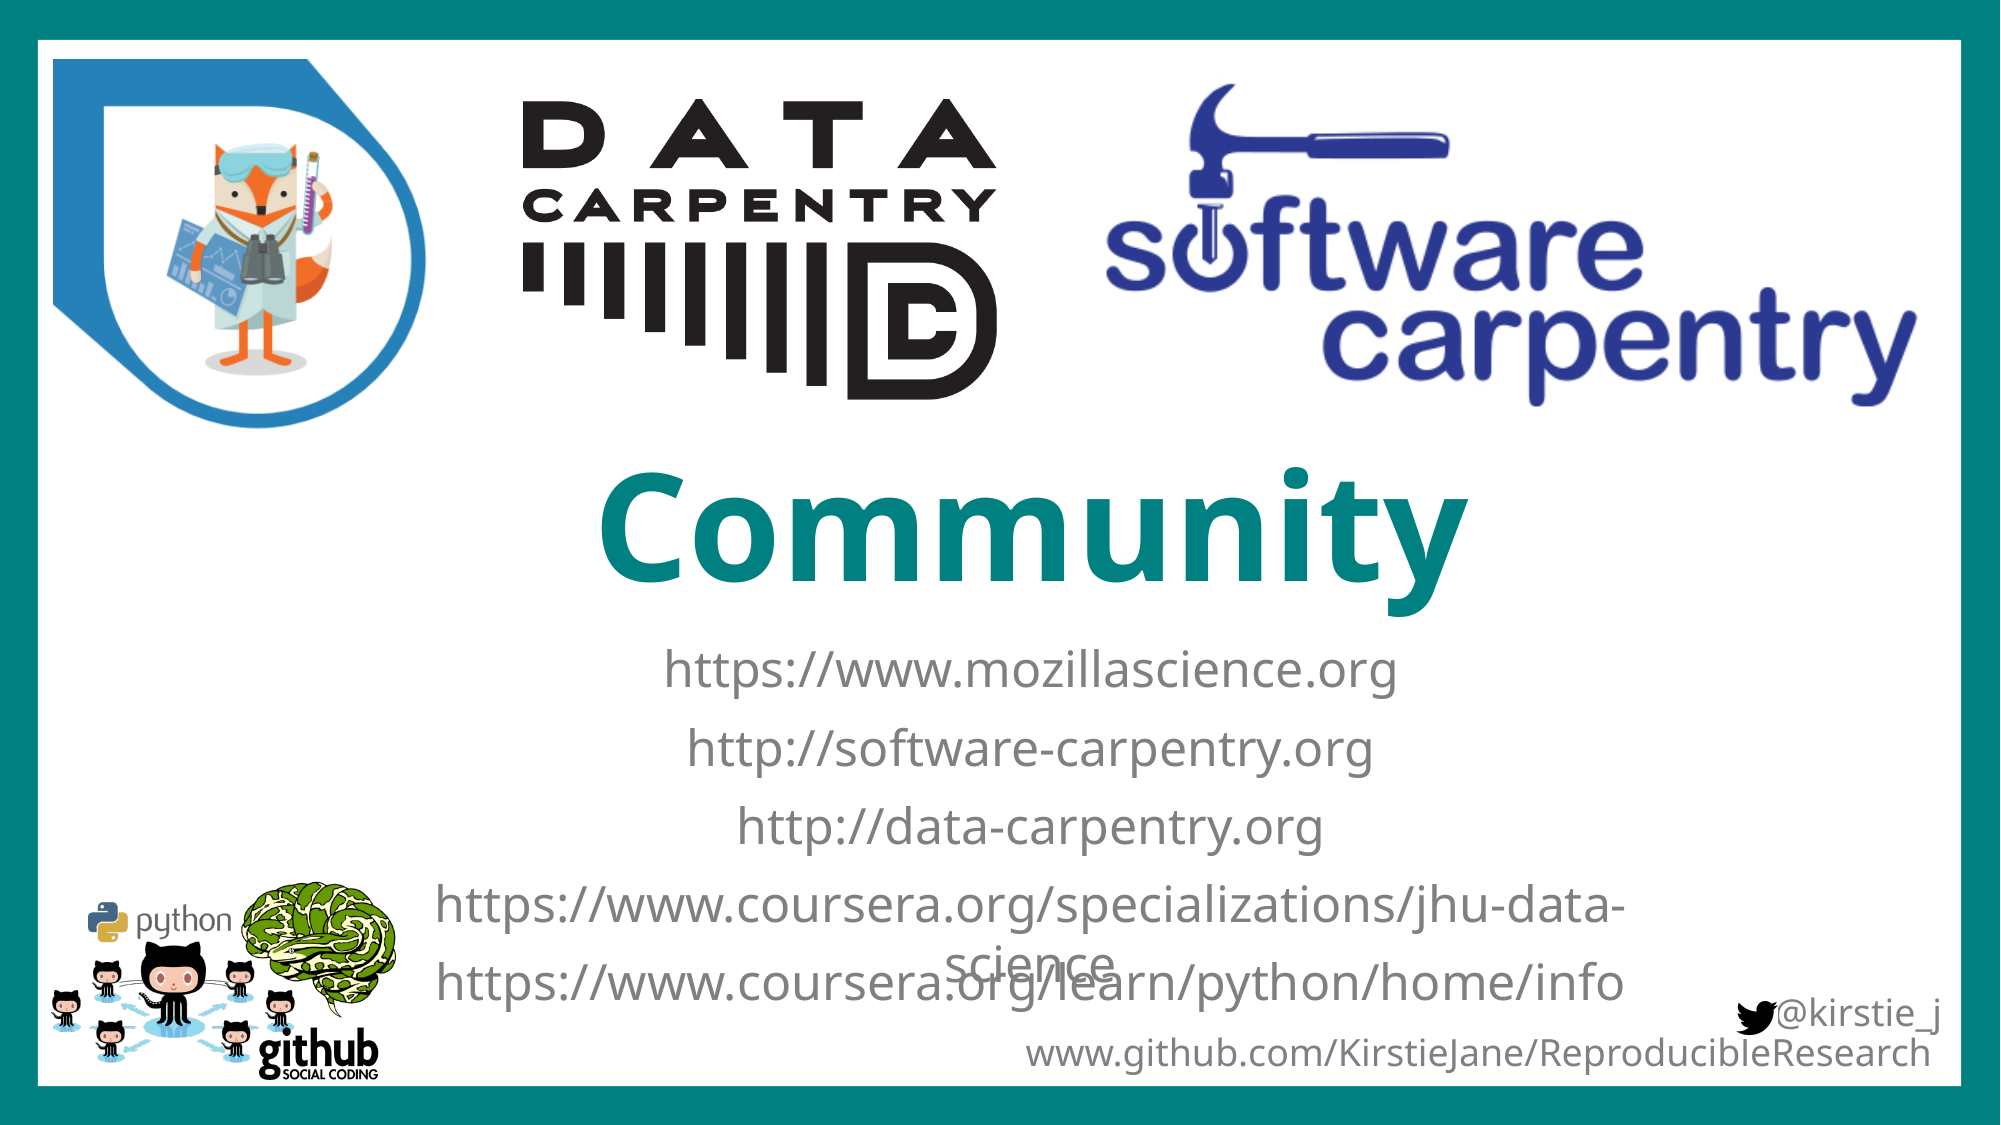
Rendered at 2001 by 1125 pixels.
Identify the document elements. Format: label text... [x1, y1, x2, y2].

text_box http://software-carpentry.org [360, 708, 1702, 784]
picture [1091, 59, 1935, 435]
text_box https://www.coursera.org/specializations/jhu-data-science [360, 865, 1702, 943]
picture [523, 99, 1003, 401]
picture [52, 59, 434, 435]
title Community [213, 293, 1849, 774]
picture [51, 872, 396, 1080]
text_box http://data-carpentry.org [360, 786, 1702, 862]
text_box https://www.mozillascience.org [360, 630, 1702, 705]
text_box https://www.coursera.org/learn/python/home/info [360, 943, 1702, 1019]
picture [1736, 997, 1778, 1039]
